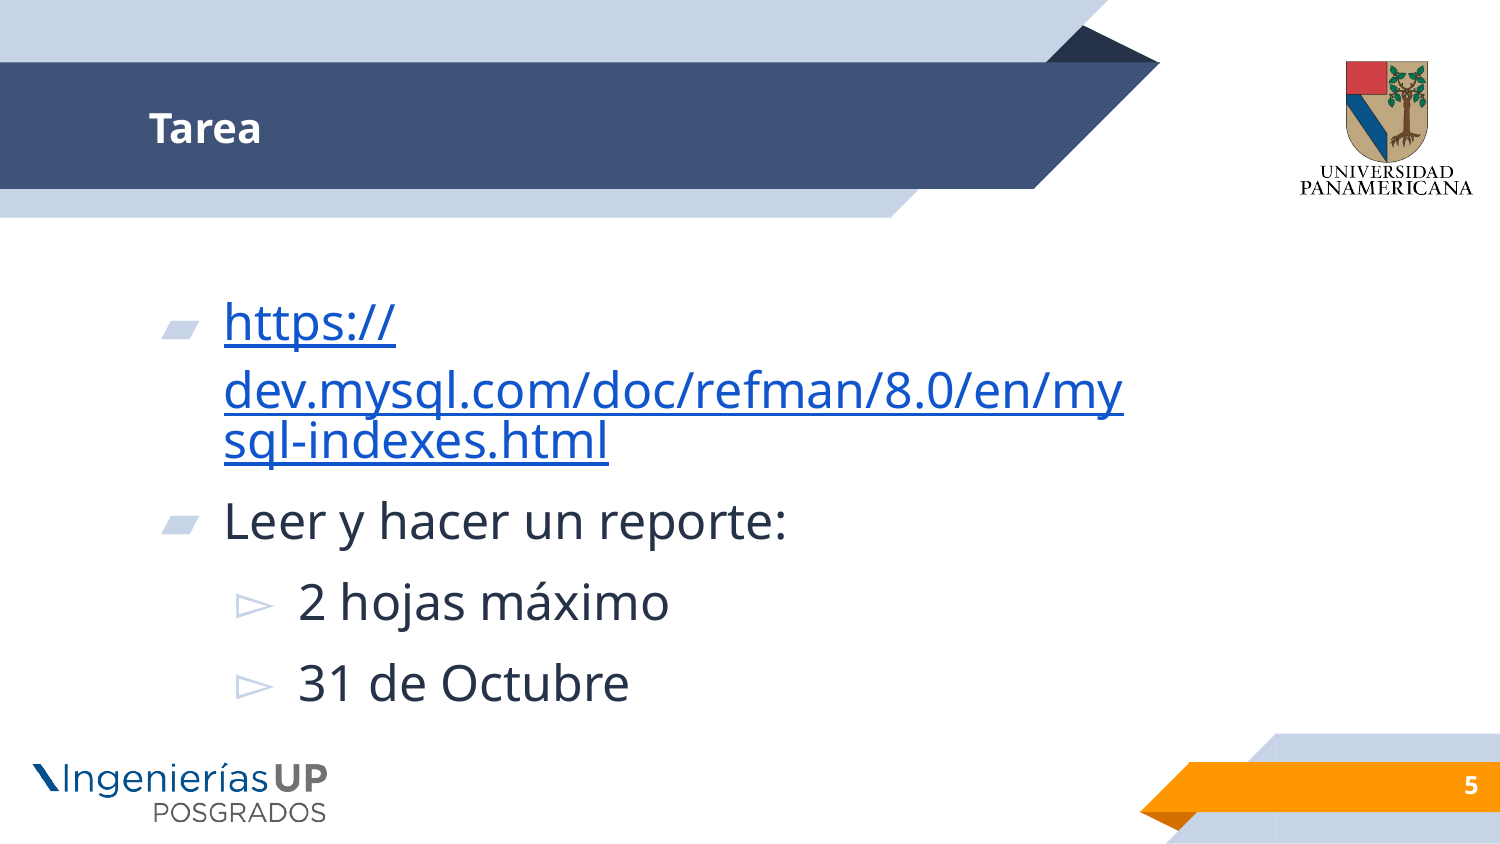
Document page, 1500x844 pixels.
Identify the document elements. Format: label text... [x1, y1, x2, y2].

list https://dev.mysql.com/doc/refman/8.0/en/mysql-indexes.html Leer y hacer un reporte: 2 hojas máximo 31 de Octubre [133, 217, 1140, 734]
picture [1286, 44, 1490, 210]
picture [15, 737, 344, 844]
title Tarea [133, 64, 1035, 190]
slide_number 5 [1249, 760, 1494, 813]
